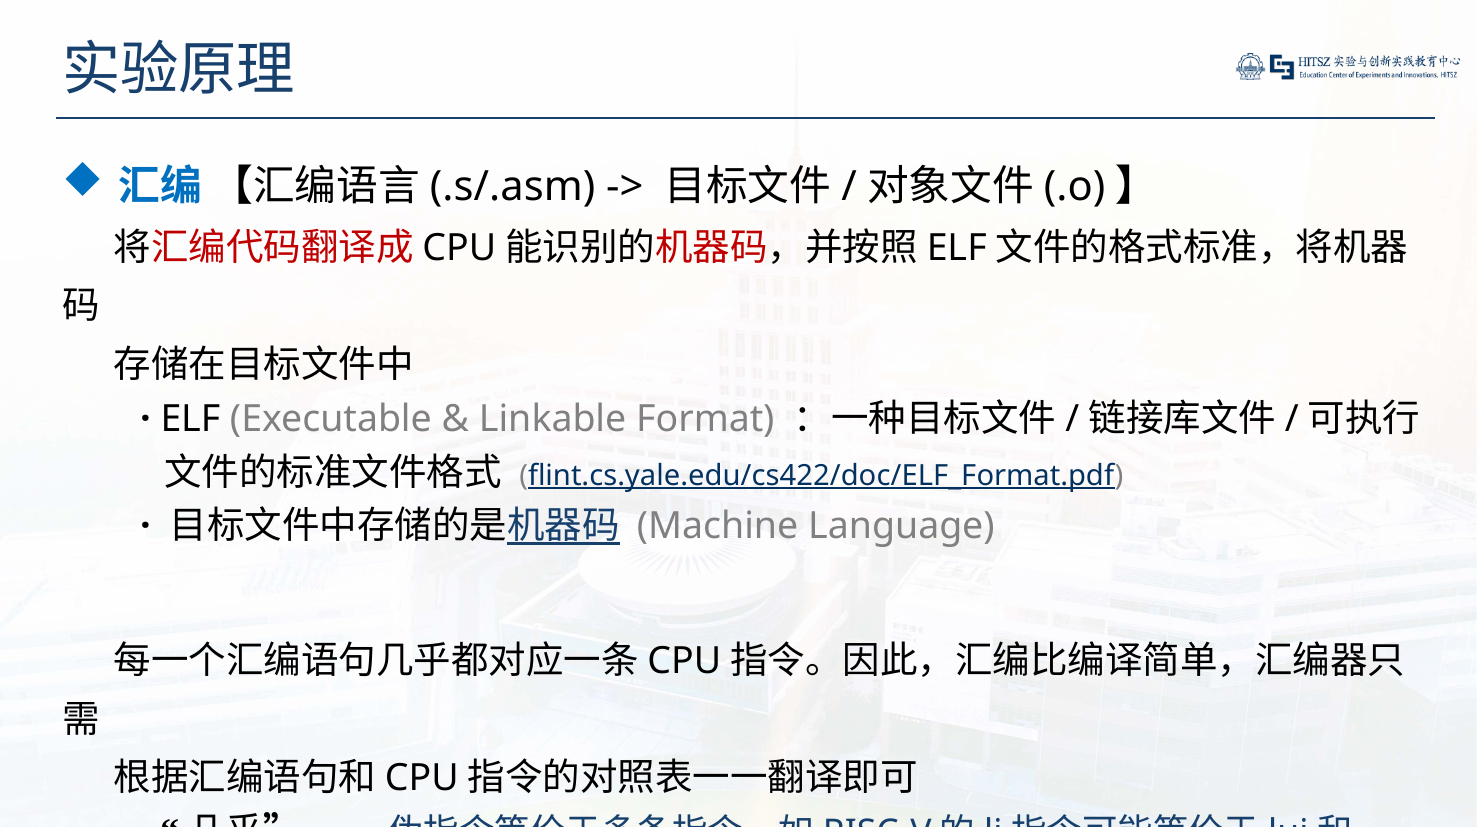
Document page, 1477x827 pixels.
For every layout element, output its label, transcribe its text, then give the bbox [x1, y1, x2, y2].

text_box 汇编 【汇编语言(.s/.asm) -> 目标文件/对象文件(.o)】 将汇编代码翻译成CPU能识别的机器码，并按照ELF文件的格式标准，将机器码 存储在目标文件中 · ELF (Executable & Linkable Format) ：一种目标文件/链接库文件/可执行 文件的标准文件格式 (flint.cs.yale.edu/cs422/doc/ELF_Format.pdf) · 目标文件中存储的是机器码 (Machine Language) 每一个汇编语句几乎都对应一条CPU指令。因此，汇编比编译简单，汇编器只需 根据汇编语句和CPU指令的对照表一一翻译即可 · “几乎” —— 伪指令等价于多条指令，如RISC-V的li指令可能等价于lui和addi) · 汇编语句与CPU指令的对照表：ISA手册 (riscv.org/technical/specifications/) [47, 126, 1436, 827]
picture [0, 0, 1477, 827]
text_box 实验原理 [47, 23, 880, 109]
